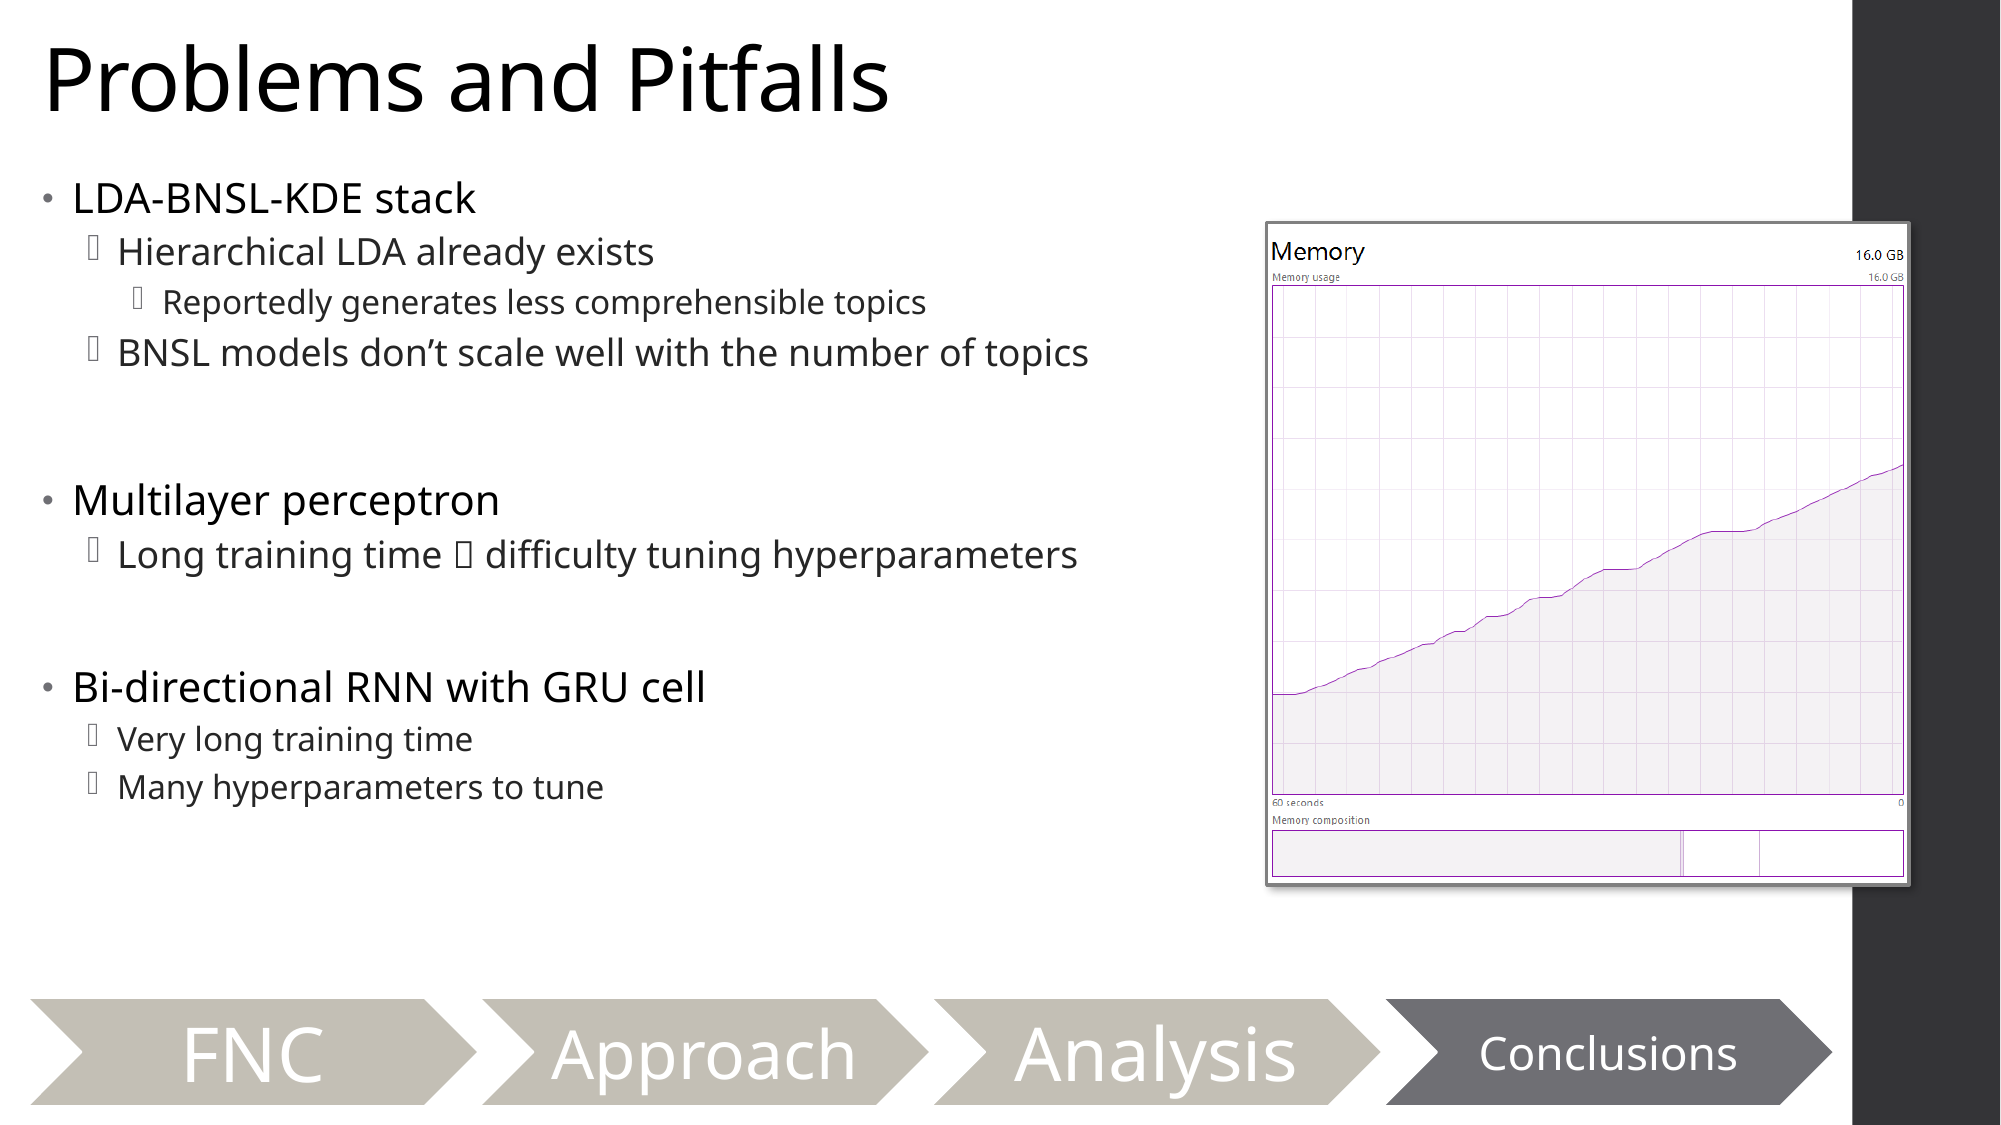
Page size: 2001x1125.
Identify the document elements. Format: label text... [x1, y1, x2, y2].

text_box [26, 997, 1835, 1107]
picture [1267, 223, 1908, 884]
list LDA-BNSL-KDE stack Hierarchical LDA already exists Reportedly generates less comprehensible topics BNSL models don’t scale well with the number of topics Multilayer perceptron Long training time  difficulty tuning hyperparameters Bi-directional RNN with GRU cell Very long training time Many hyperparameters to tune [26, 167, 1147, 988]
title Problems and Pitfalls [26, 27, 1792, 138]
